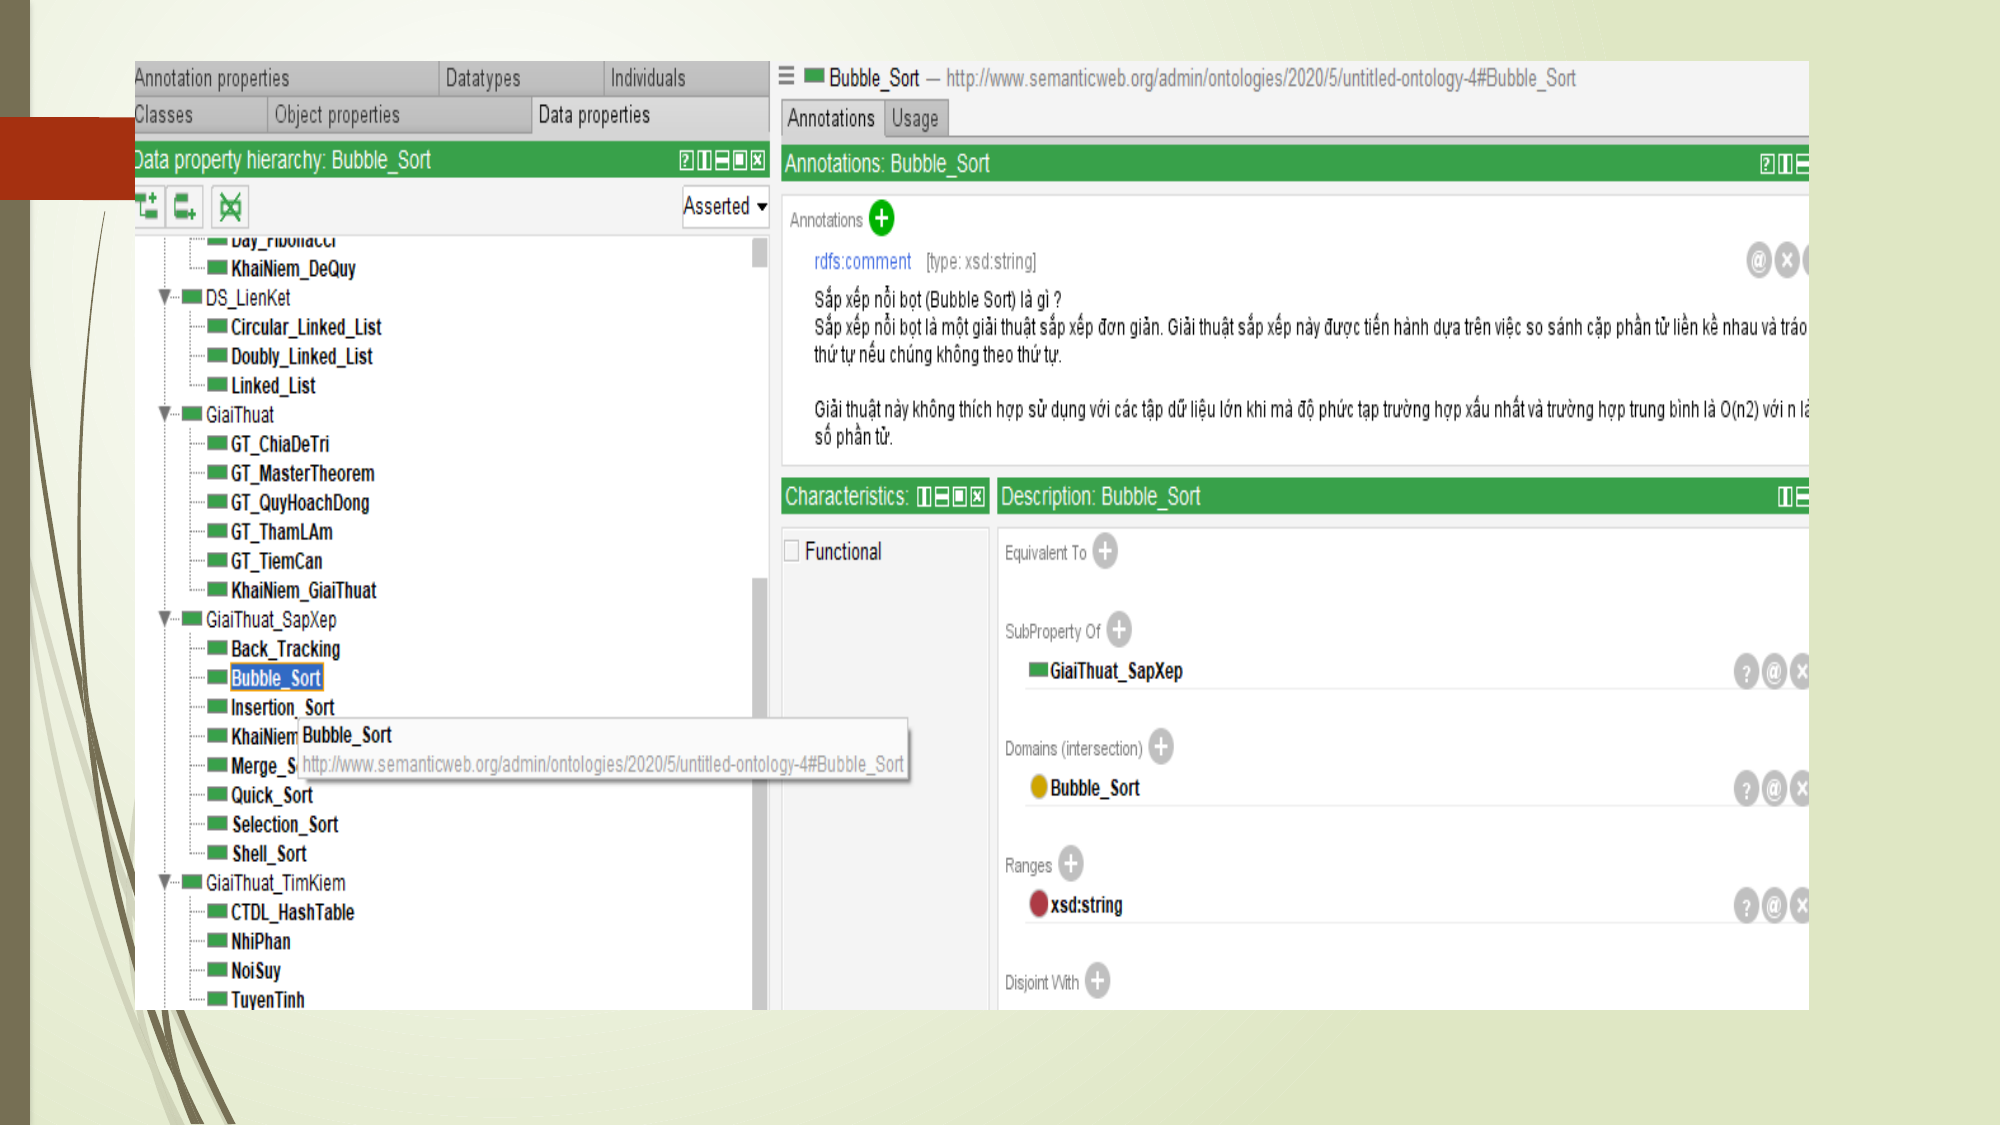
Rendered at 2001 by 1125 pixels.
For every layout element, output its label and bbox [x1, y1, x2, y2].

picture [134, 60, 1809, 1011]
